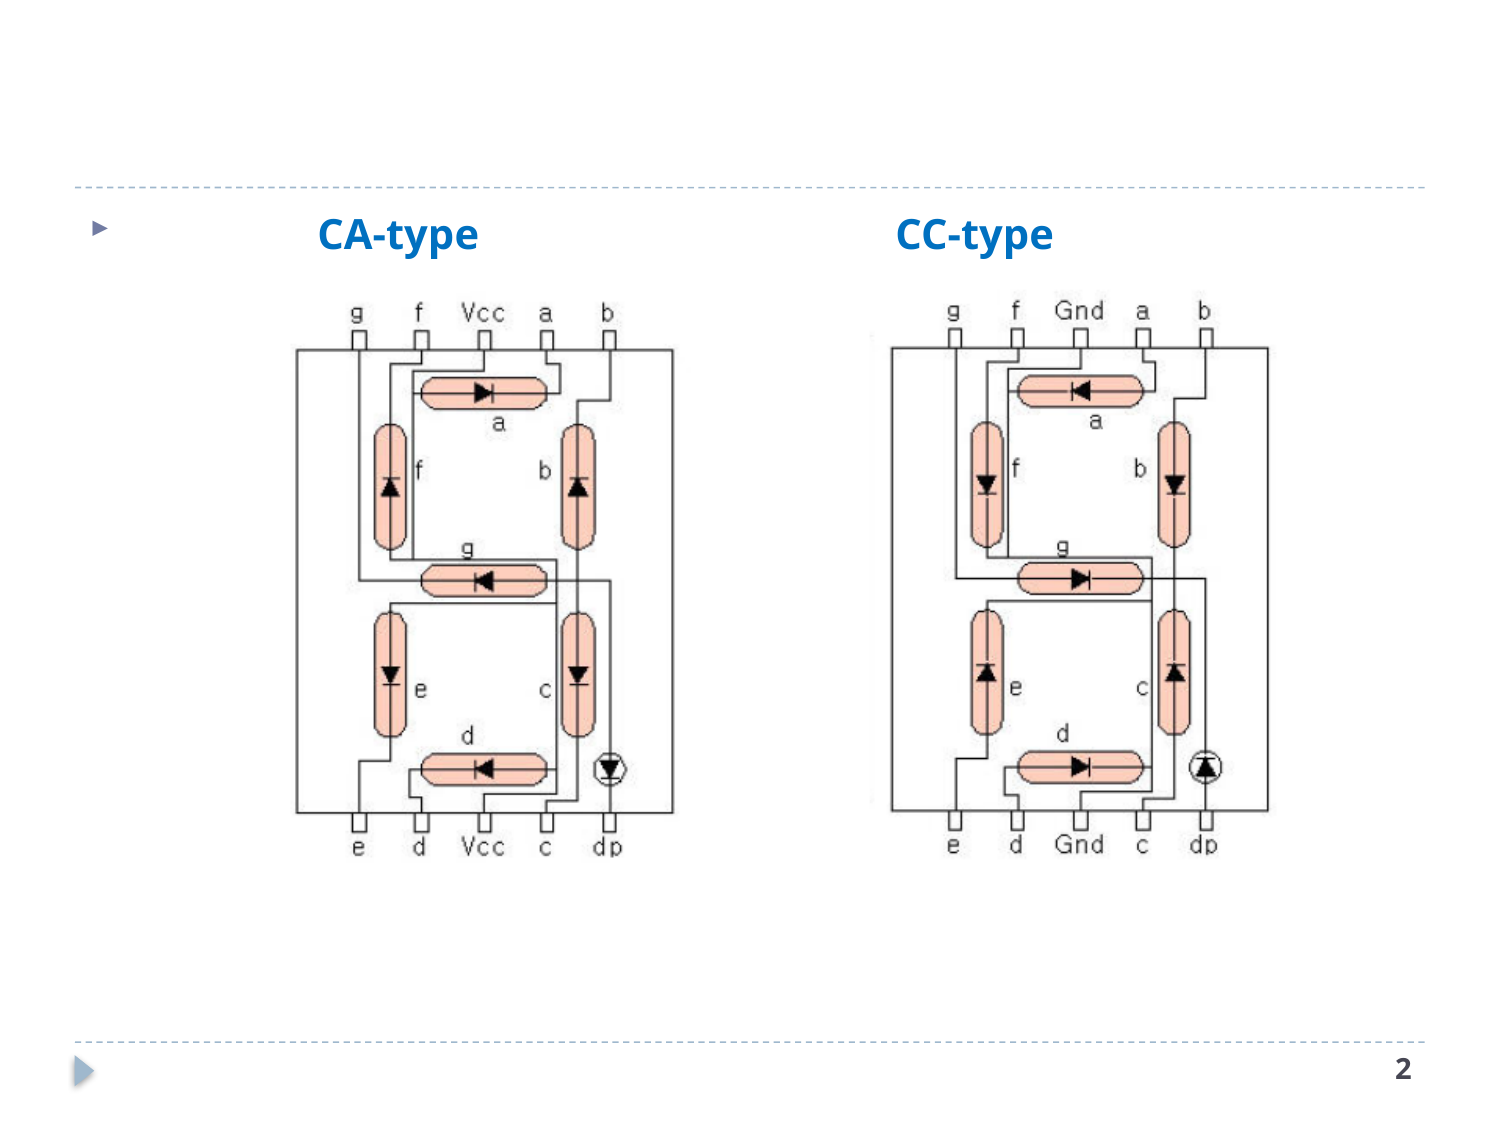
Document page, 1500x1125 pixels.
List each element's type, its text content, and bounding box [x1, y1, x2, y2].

picture [269, 291, 714, 875]
slide_number 2 [1101, 1042, 1427, 1103]
list CA-type CC-type [75, 200, 1425, 1010]
picture [856, 286, 1298, 866]
